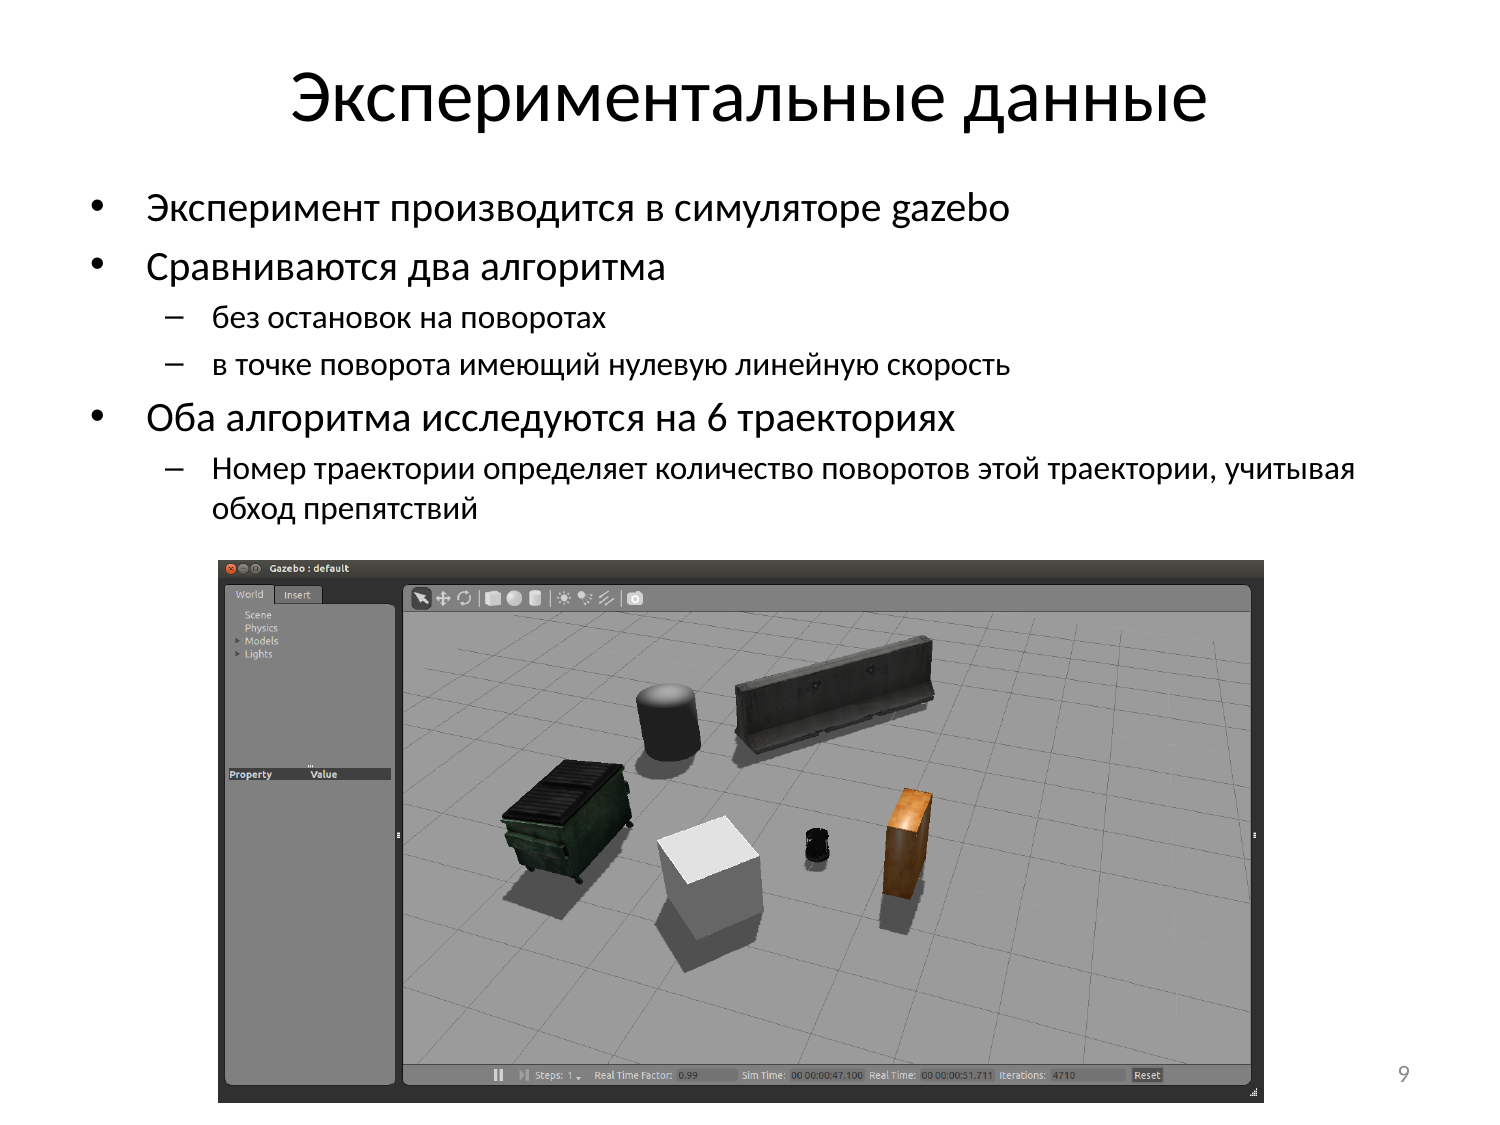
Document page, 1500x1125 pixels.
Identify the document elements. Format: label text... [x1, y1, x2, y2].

picture [218, 560, 1264, 1103]
title Экспериментальные данные [75, 45, 1425, 138]
list Эксперимент производится в симуляторе gazebo Сравниваются два алгоритма без остановок на поворотах в точке поворота имеющий нулевую линейную скорость Оба алгоритма исследуются на 6 траекториях Номер траектории определяет количество поворотов этой траектории, учитывая обход препятствий [75, 172, 1425, 610]
slide_number 9 [1268, 1042, 1425, 1103]
